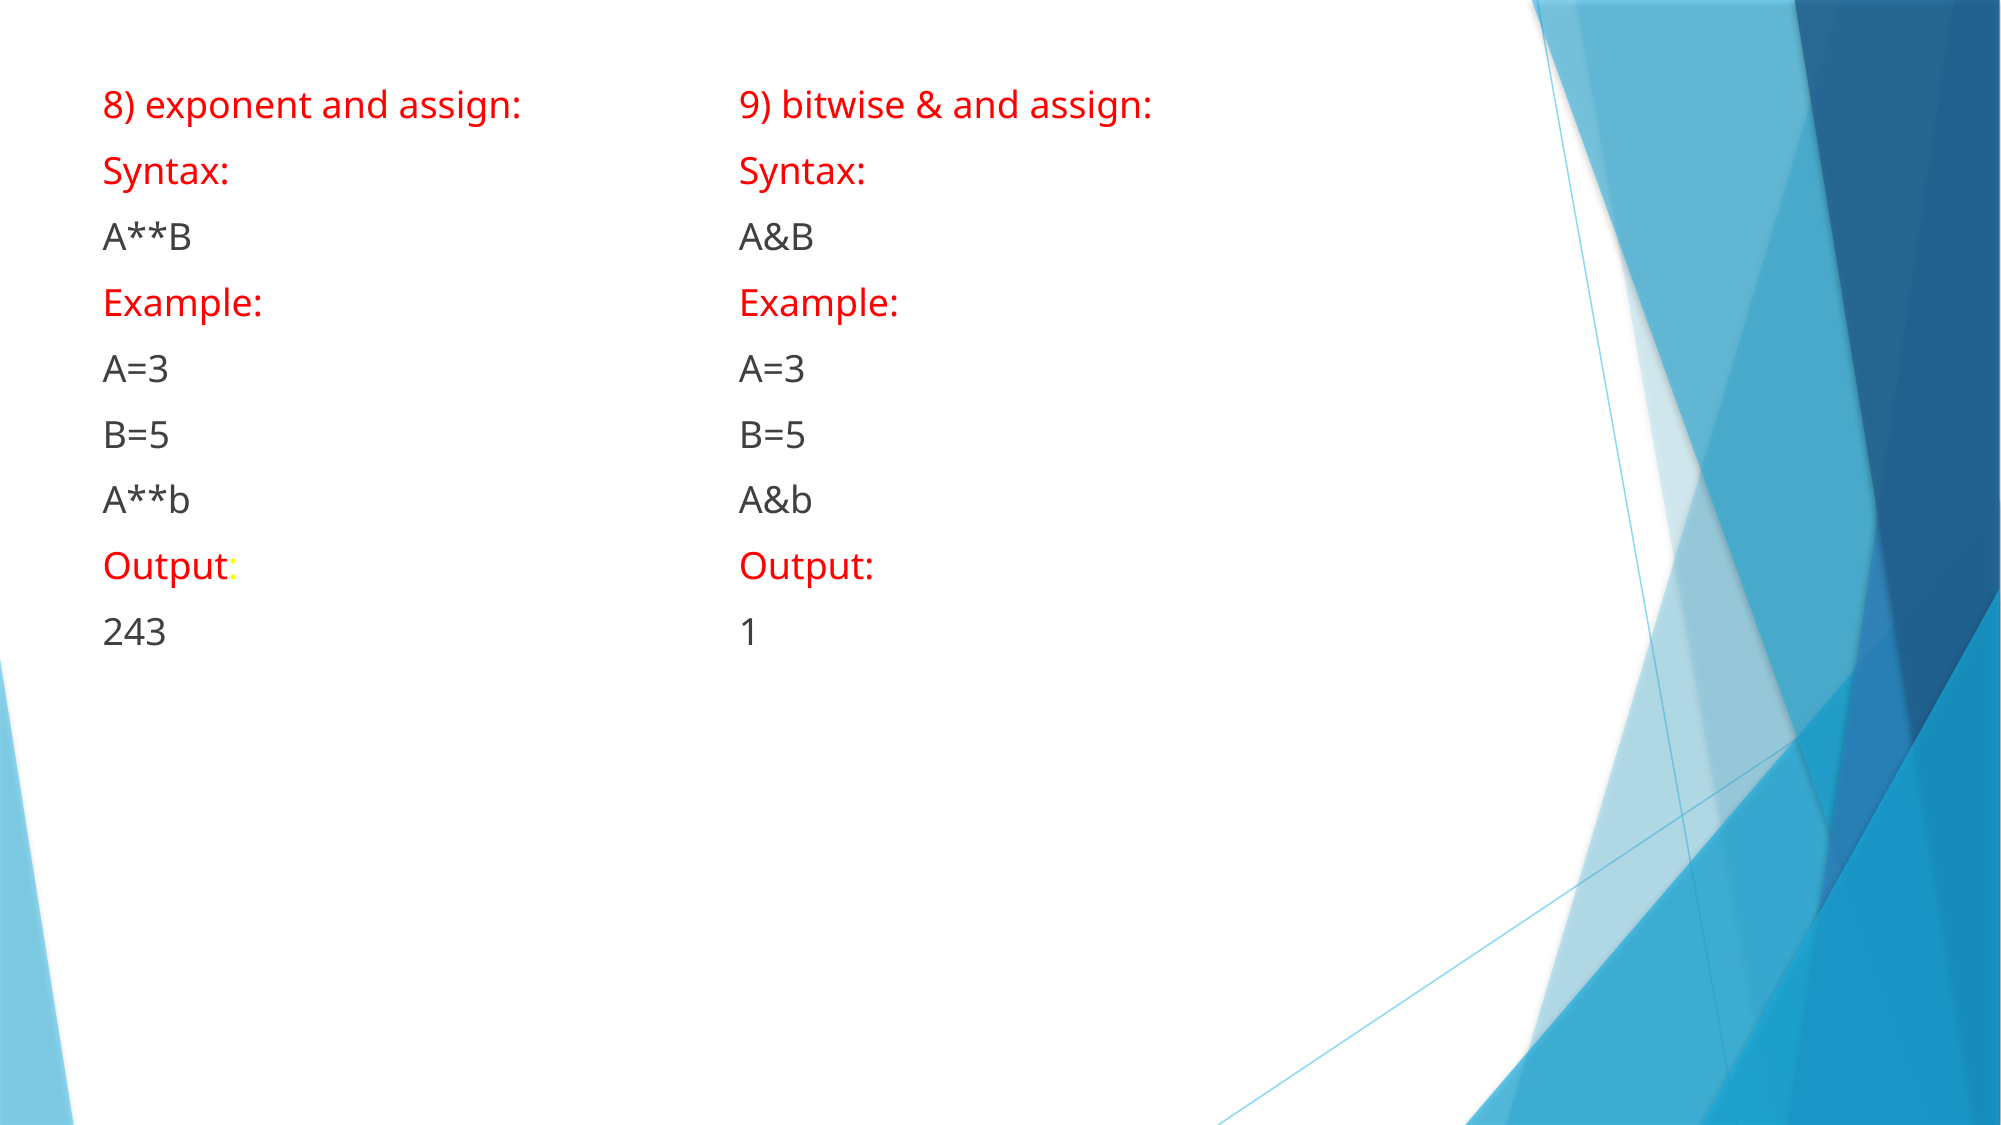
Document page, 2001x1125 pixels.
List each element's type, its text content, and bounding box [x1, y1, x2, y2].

list 8) exponent and assign: Syntax: A**B Example: A=3 B=5 A**b Output: 243 [87, 73, 618, 920]
list 9) bitwise & and assign: Syntax: A&B Example: A=3 B=5 A&b Output: 1 [723, 73, 1350, 920]
